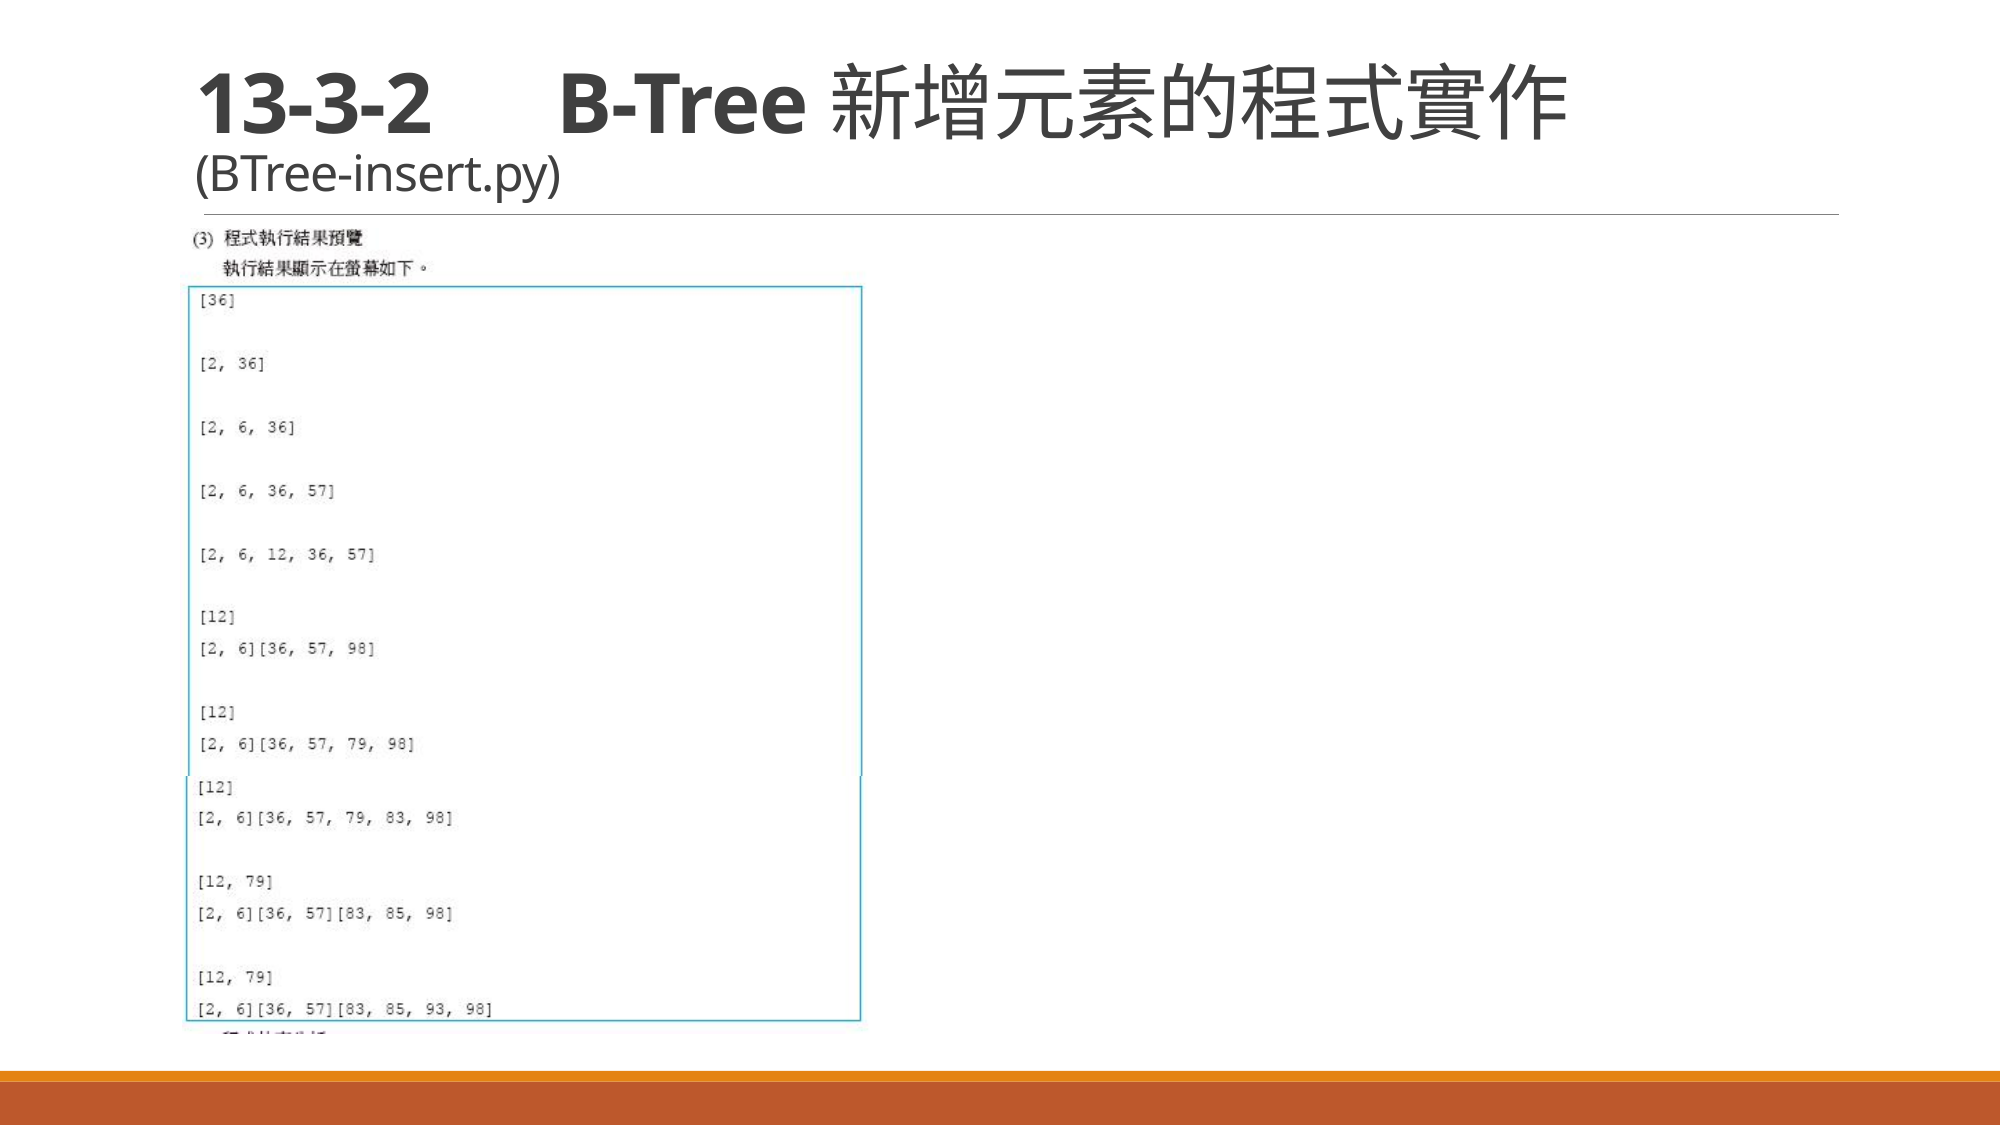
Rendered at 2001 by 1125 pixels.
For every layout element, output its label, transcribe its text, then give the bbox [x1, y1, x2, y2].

title 13-3-2 B-Tree新增元素的程式實作 (BTree-insert.py) [180, 47, 1830, 209]
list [179, 227, 876, 777]
picture [181, 776, 871, 1035]
